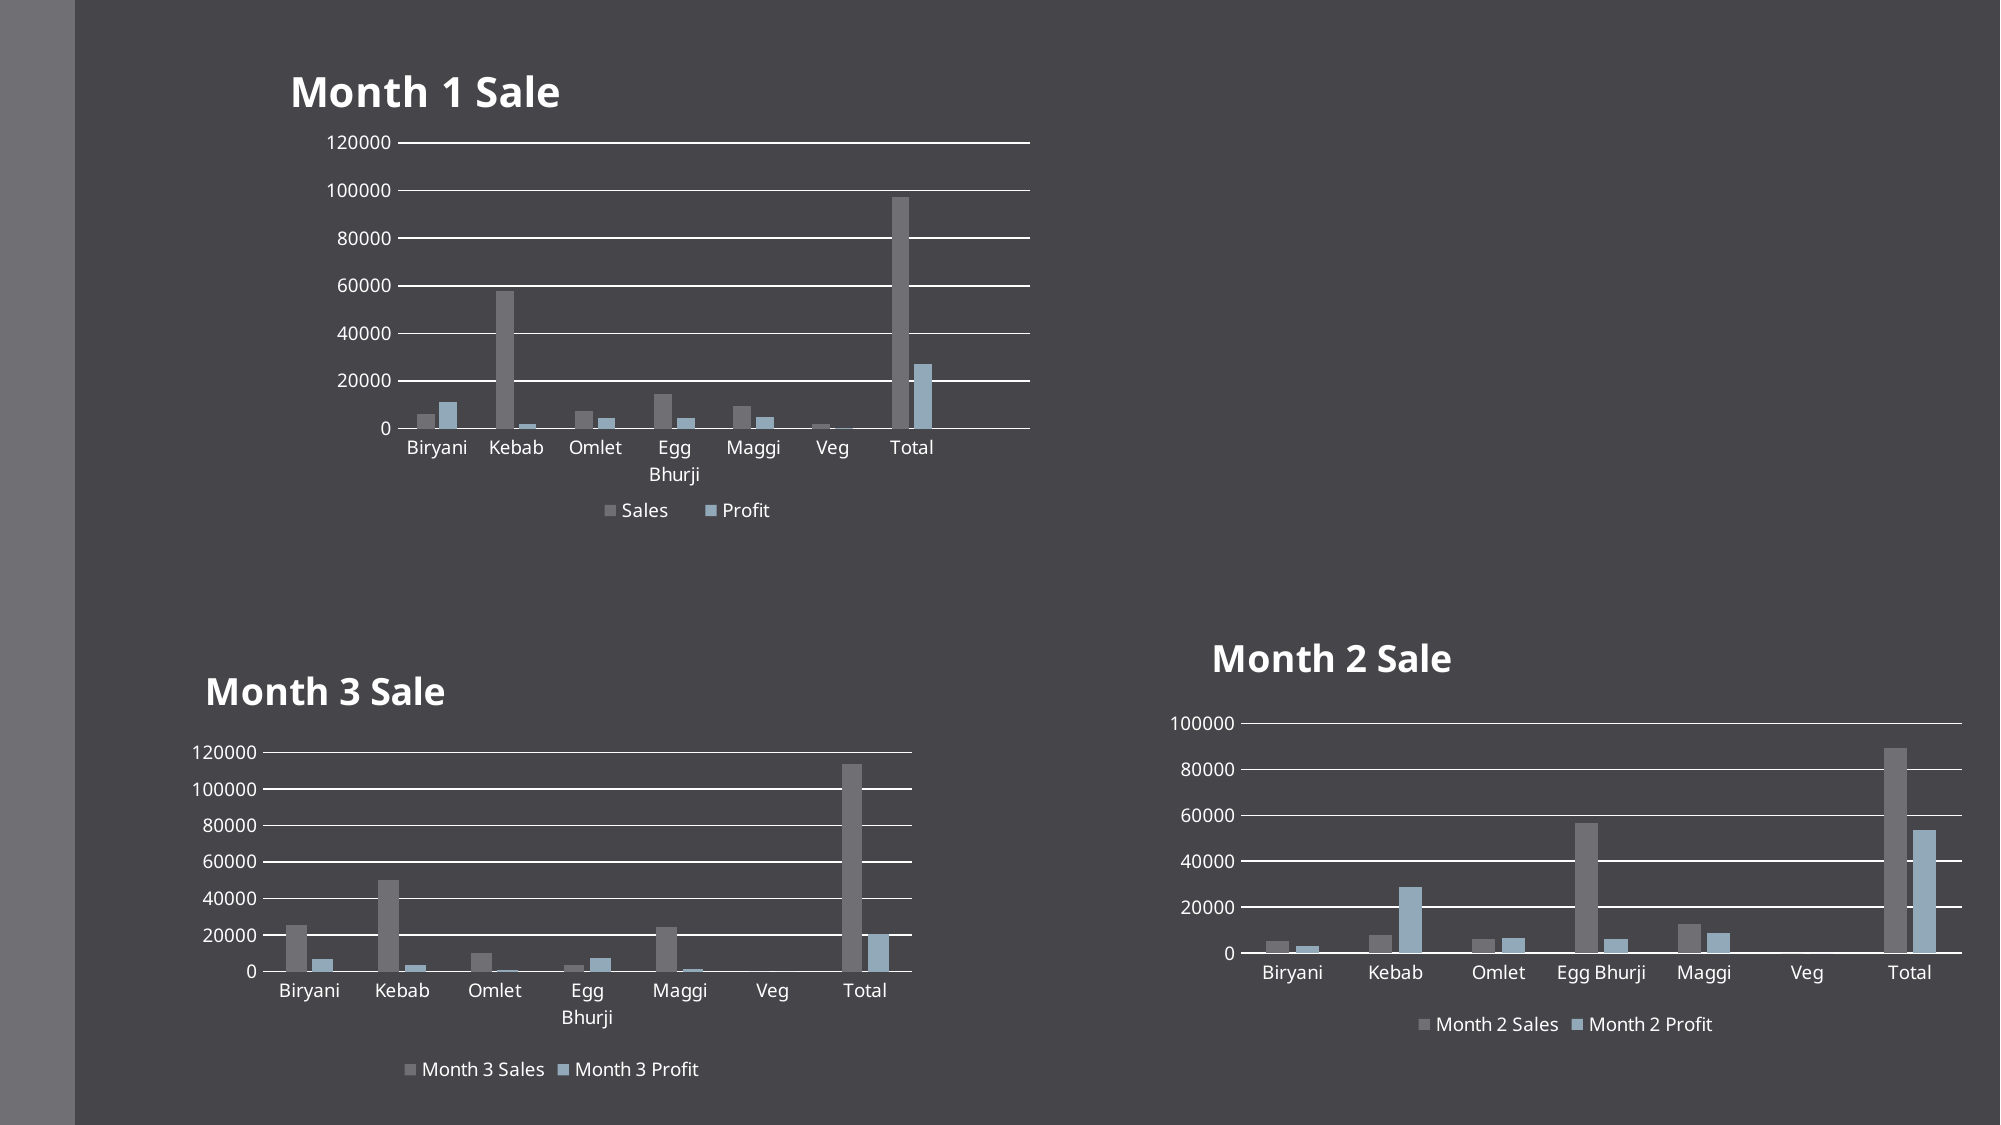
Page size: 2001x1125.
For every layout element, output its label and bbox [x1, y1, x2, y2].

chart [176, 638, 927, 1090]
chart [280, 49, 1032, 541]
chart [1152, 610, 1979, 1044]
